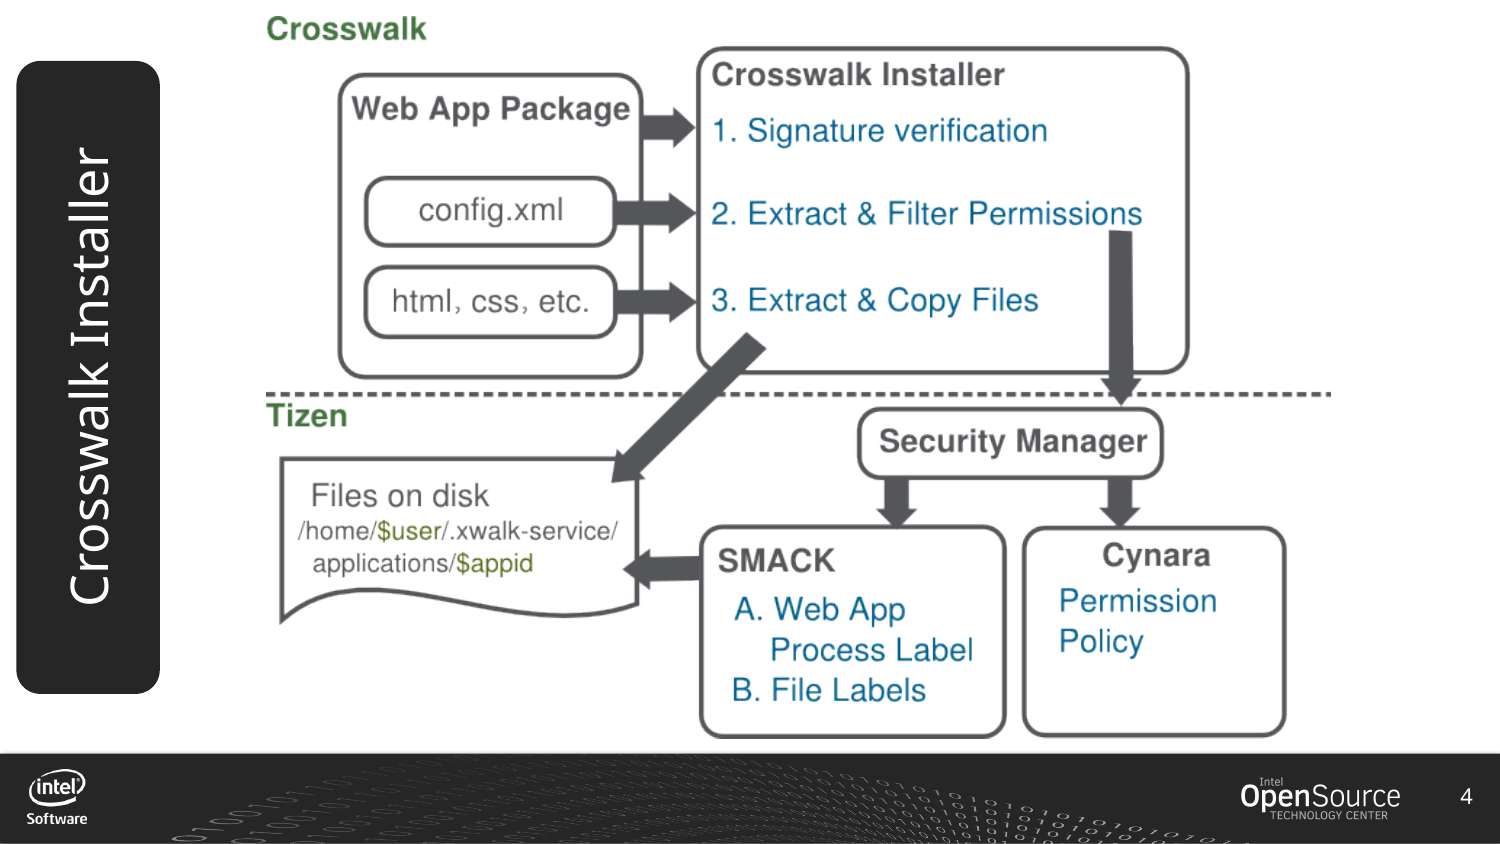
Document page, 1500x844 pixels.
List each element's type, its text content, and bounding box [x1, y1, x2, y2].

picture [265, 15, 1331, 740]
picture [27, 753, 1428, 844]
text_box Crosswalk Installer [14, 58, 162, 697]
